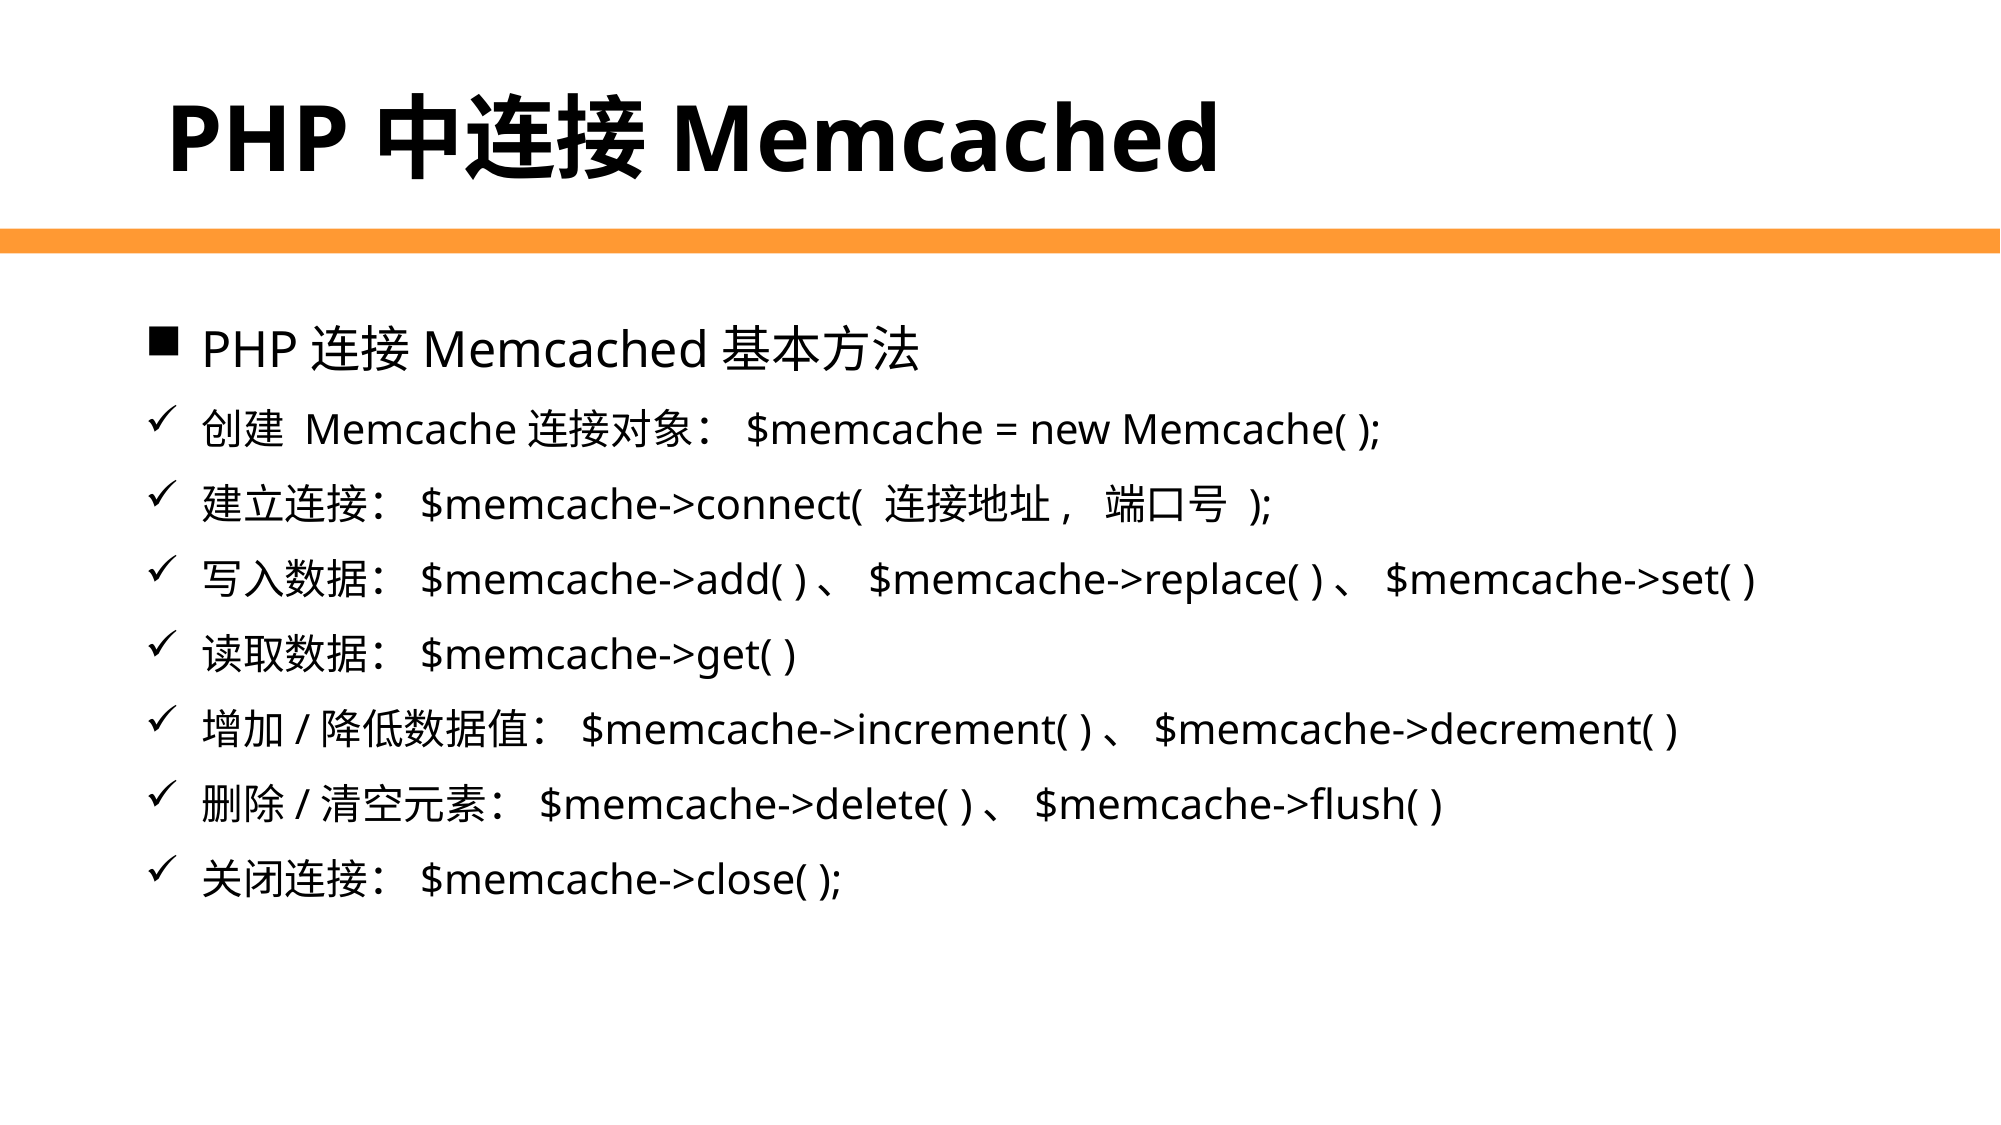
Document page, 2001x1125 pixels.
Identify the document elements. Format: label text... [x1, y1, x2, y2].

list PHP中连接Memcached [150, 84, 1387, 198]
text_box PHP连接Memcached基本方法 创建 Memcache连接对象：$memcache = new Memcache( ); 建立连接：$memcache->connect( 连接地址, 端口号 ); 写入数据：$memcache->add( )、$memcache->replace( )、$memcache->set( ) 读取数据：$memcache->get( ) 增加/降低数据值：$memcache->increment( )、$memcache->decrement( ) 删除/清空元素：$memcache->delete( )、$memcache->flush( ) 关闭连接：$memcache->close( ); [130, 280, 1925, 910]
